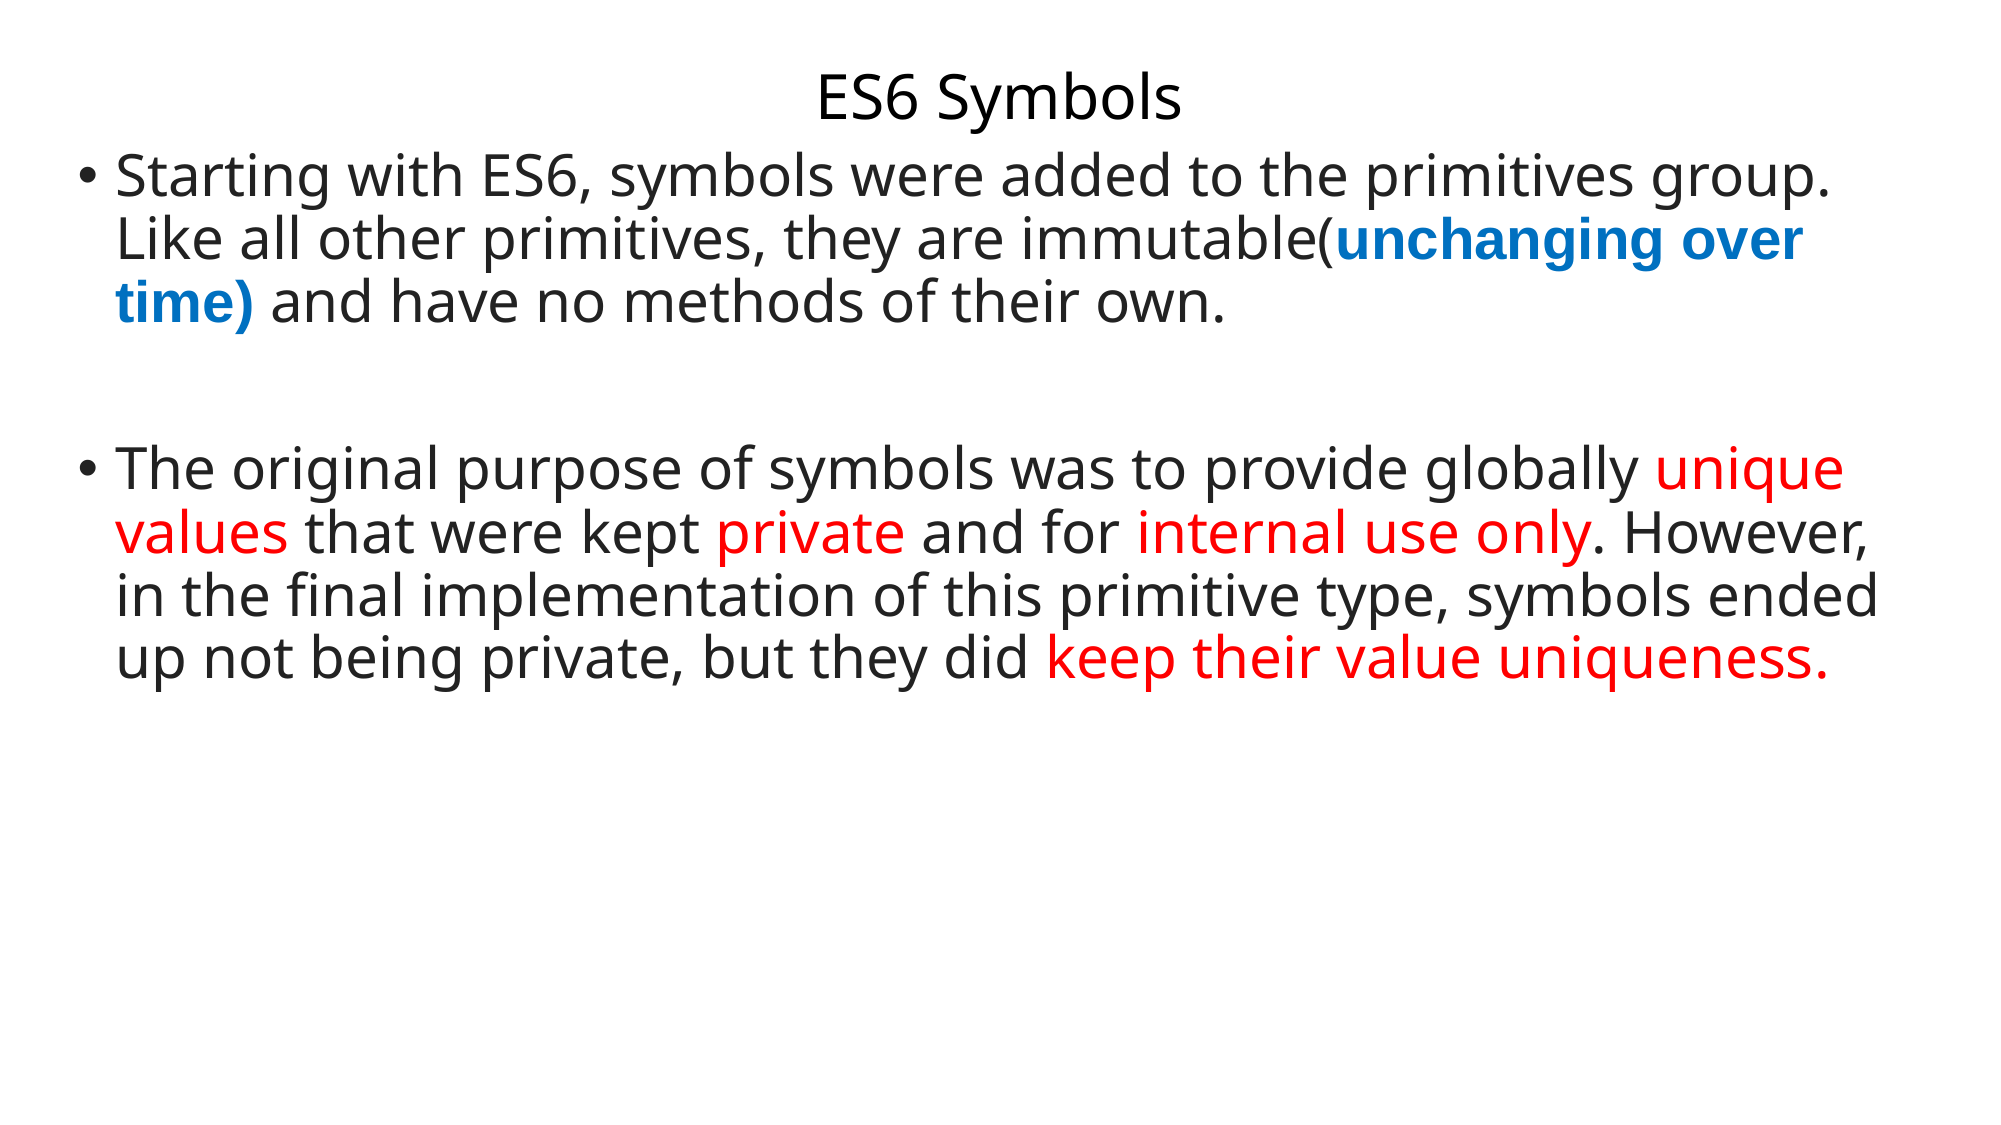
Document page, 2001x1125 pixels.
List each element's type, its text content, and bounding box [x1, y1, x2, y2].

list Starting with ES6, symbols were added to the primitives group. Like all other primitives, they are immutable(unchanging over time) and have no methods of their own. The original purpose of symbols was to provide globally unique values that were kept private and for internal use only. However, in the final implementation of this primitive type, symbols ended up not being private, but they did keep their value uniqueness. [62, 138, 1946, 1014]
title ES6 Symbols [137, 59, 1863, 138]
